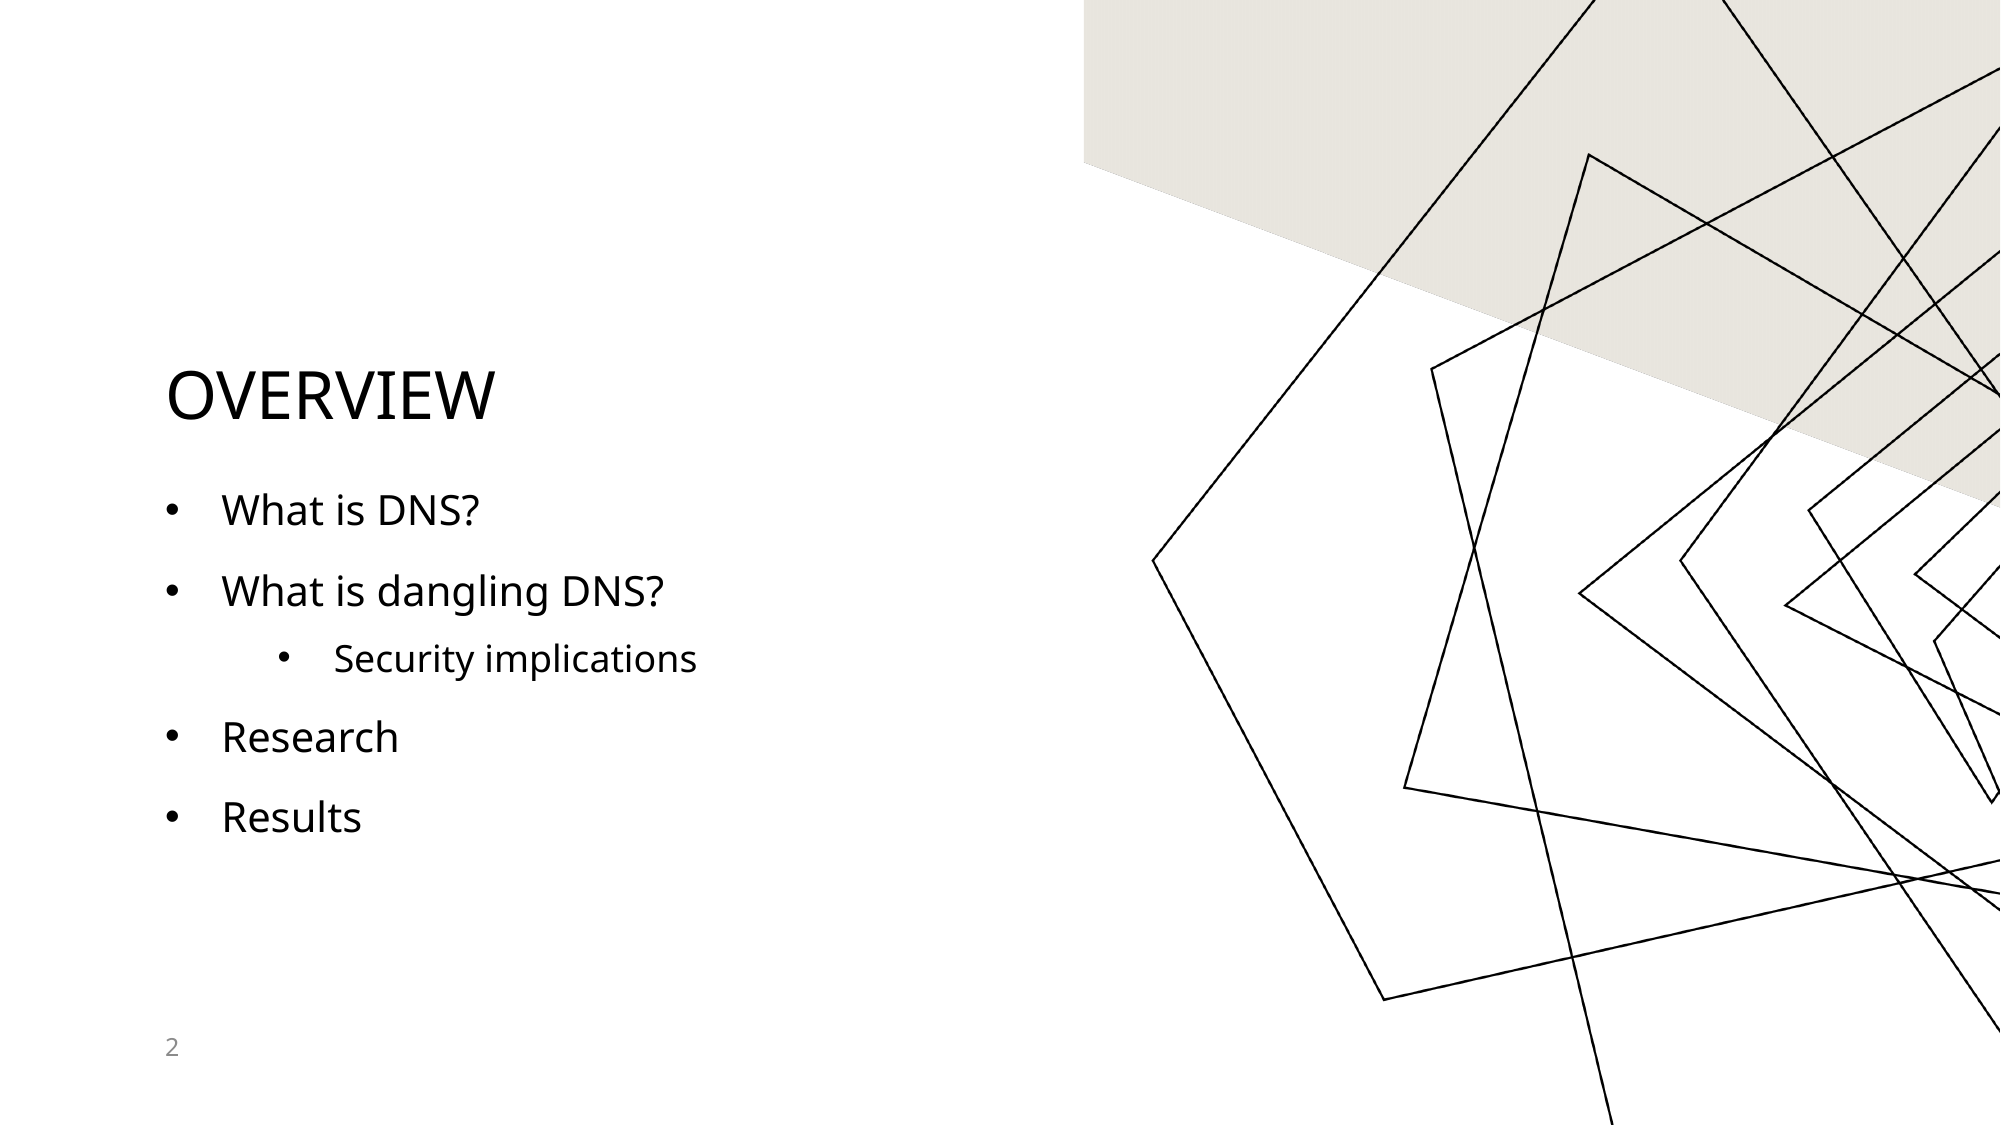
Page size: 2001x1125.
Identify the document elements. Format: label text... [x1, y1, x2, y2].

picture [1083, 0, 2001, 1125]
list What is DNS? What is dangling DNS? Security implications Research Results [150, 466, 1219, 980]
slide_number 2 [150, 1024, 254, 1074]
title Overview [150, 51, 1000, 442]
